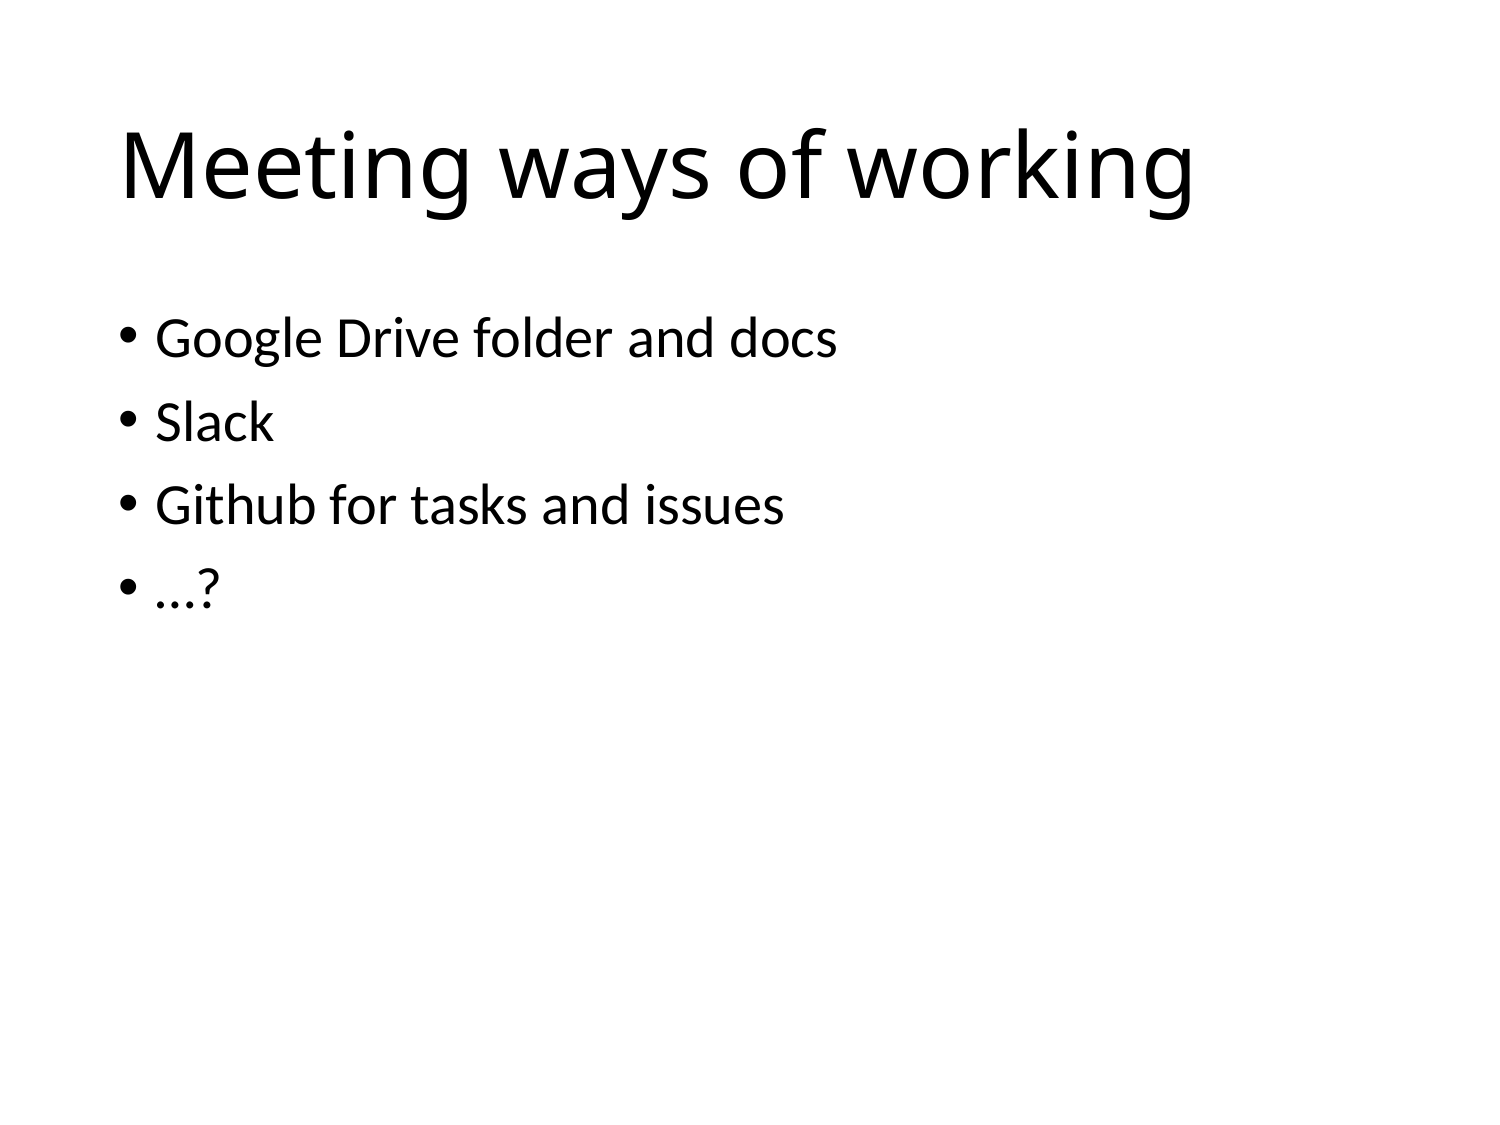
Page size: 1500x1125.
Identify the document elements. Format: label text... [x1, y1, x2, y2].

title Meeting ways of working [103, 59, 1397, 278]
list Google Drive folder and docs Slack Github for tasks and issues …? [103, 299, 1397, 1014]
